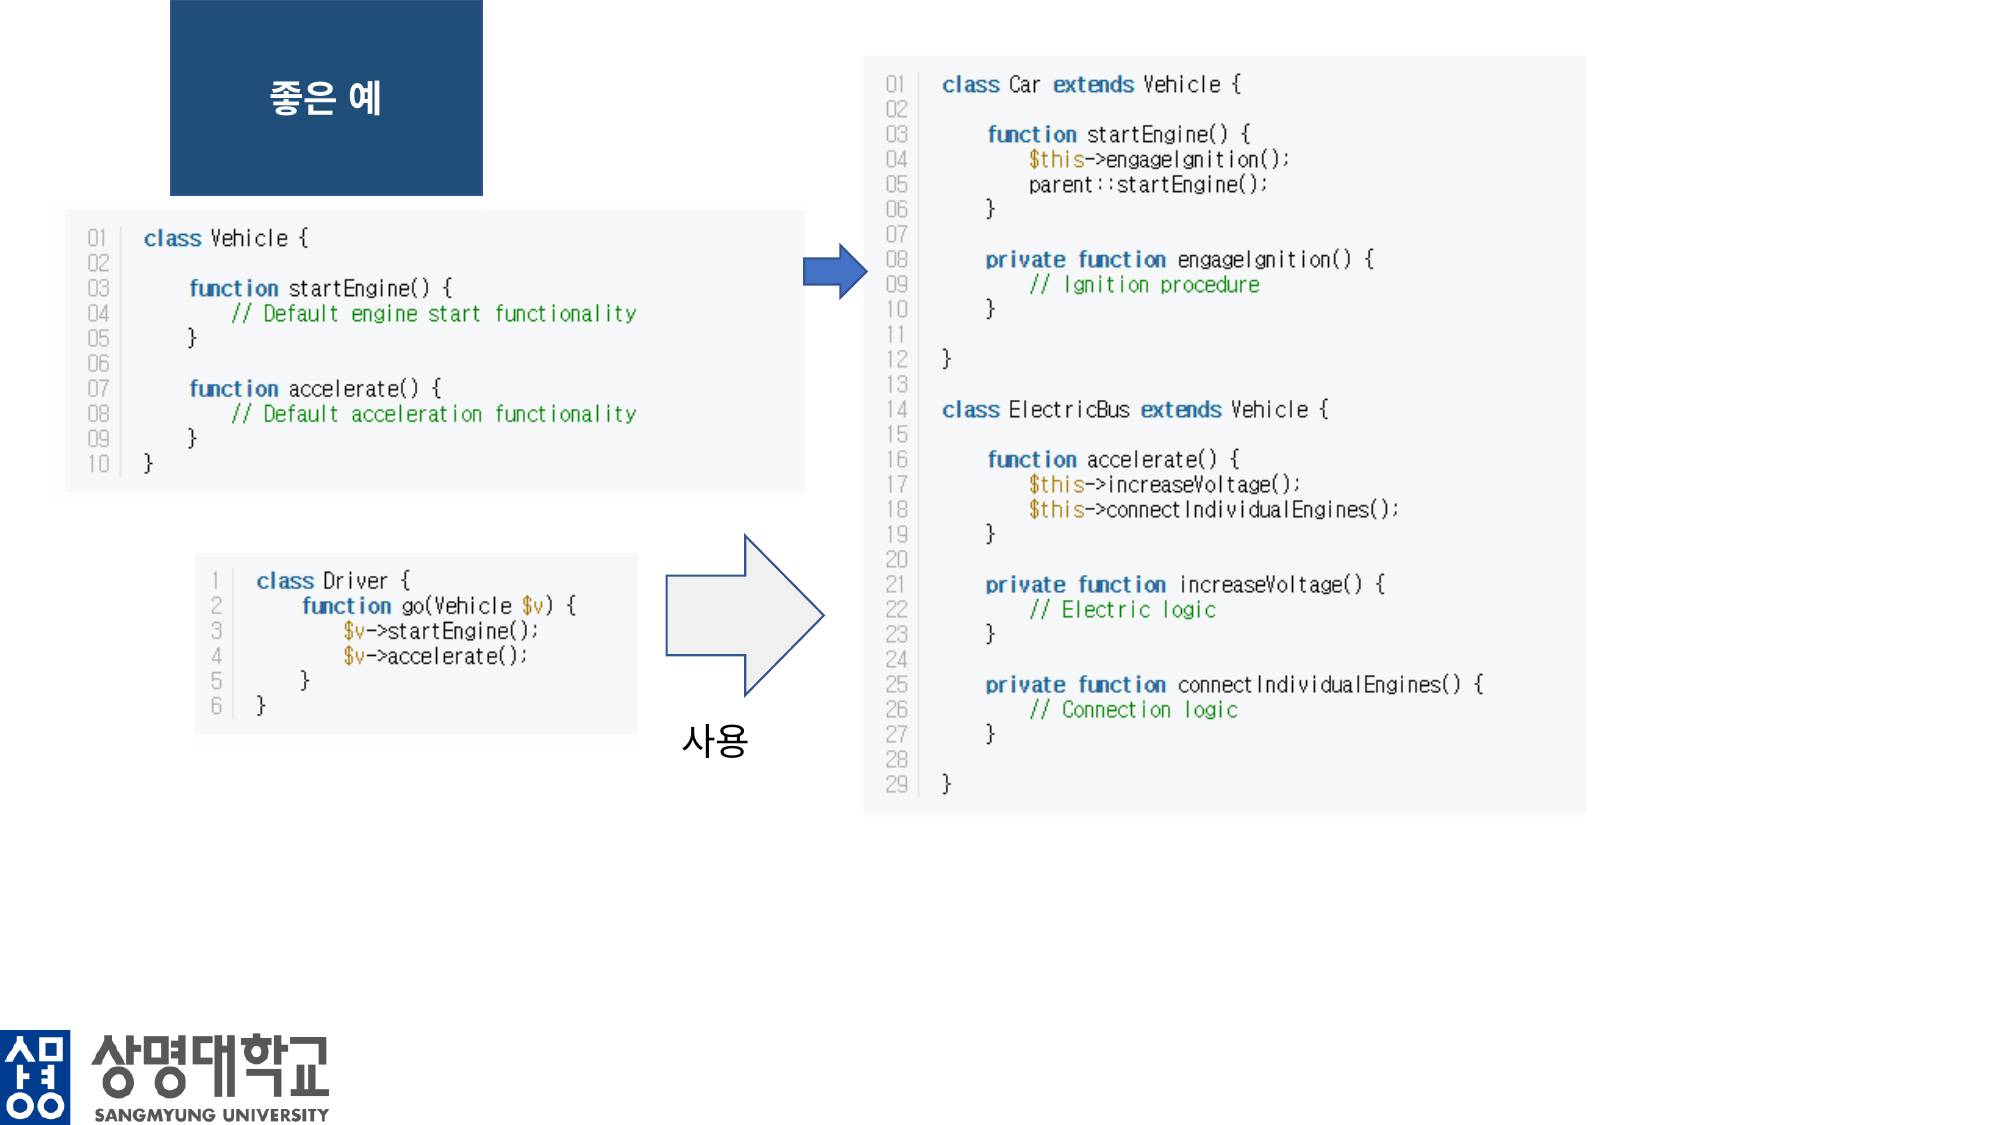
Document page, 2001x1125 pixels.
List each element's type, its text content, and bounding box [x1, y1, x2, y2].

picture [861, 52, 1586, 821]
text_box [665, 533, 826, 698]
picture [195, 553, 638, 749]
picture [47, 201, 805, 499]
text_box 사용 [666, 710, 824, 770]
picture [0, 1030, 329, 1125]
text_box [805, 242, 861, 301]
text_box 좋은 예 [170, 0, 483, 196]
